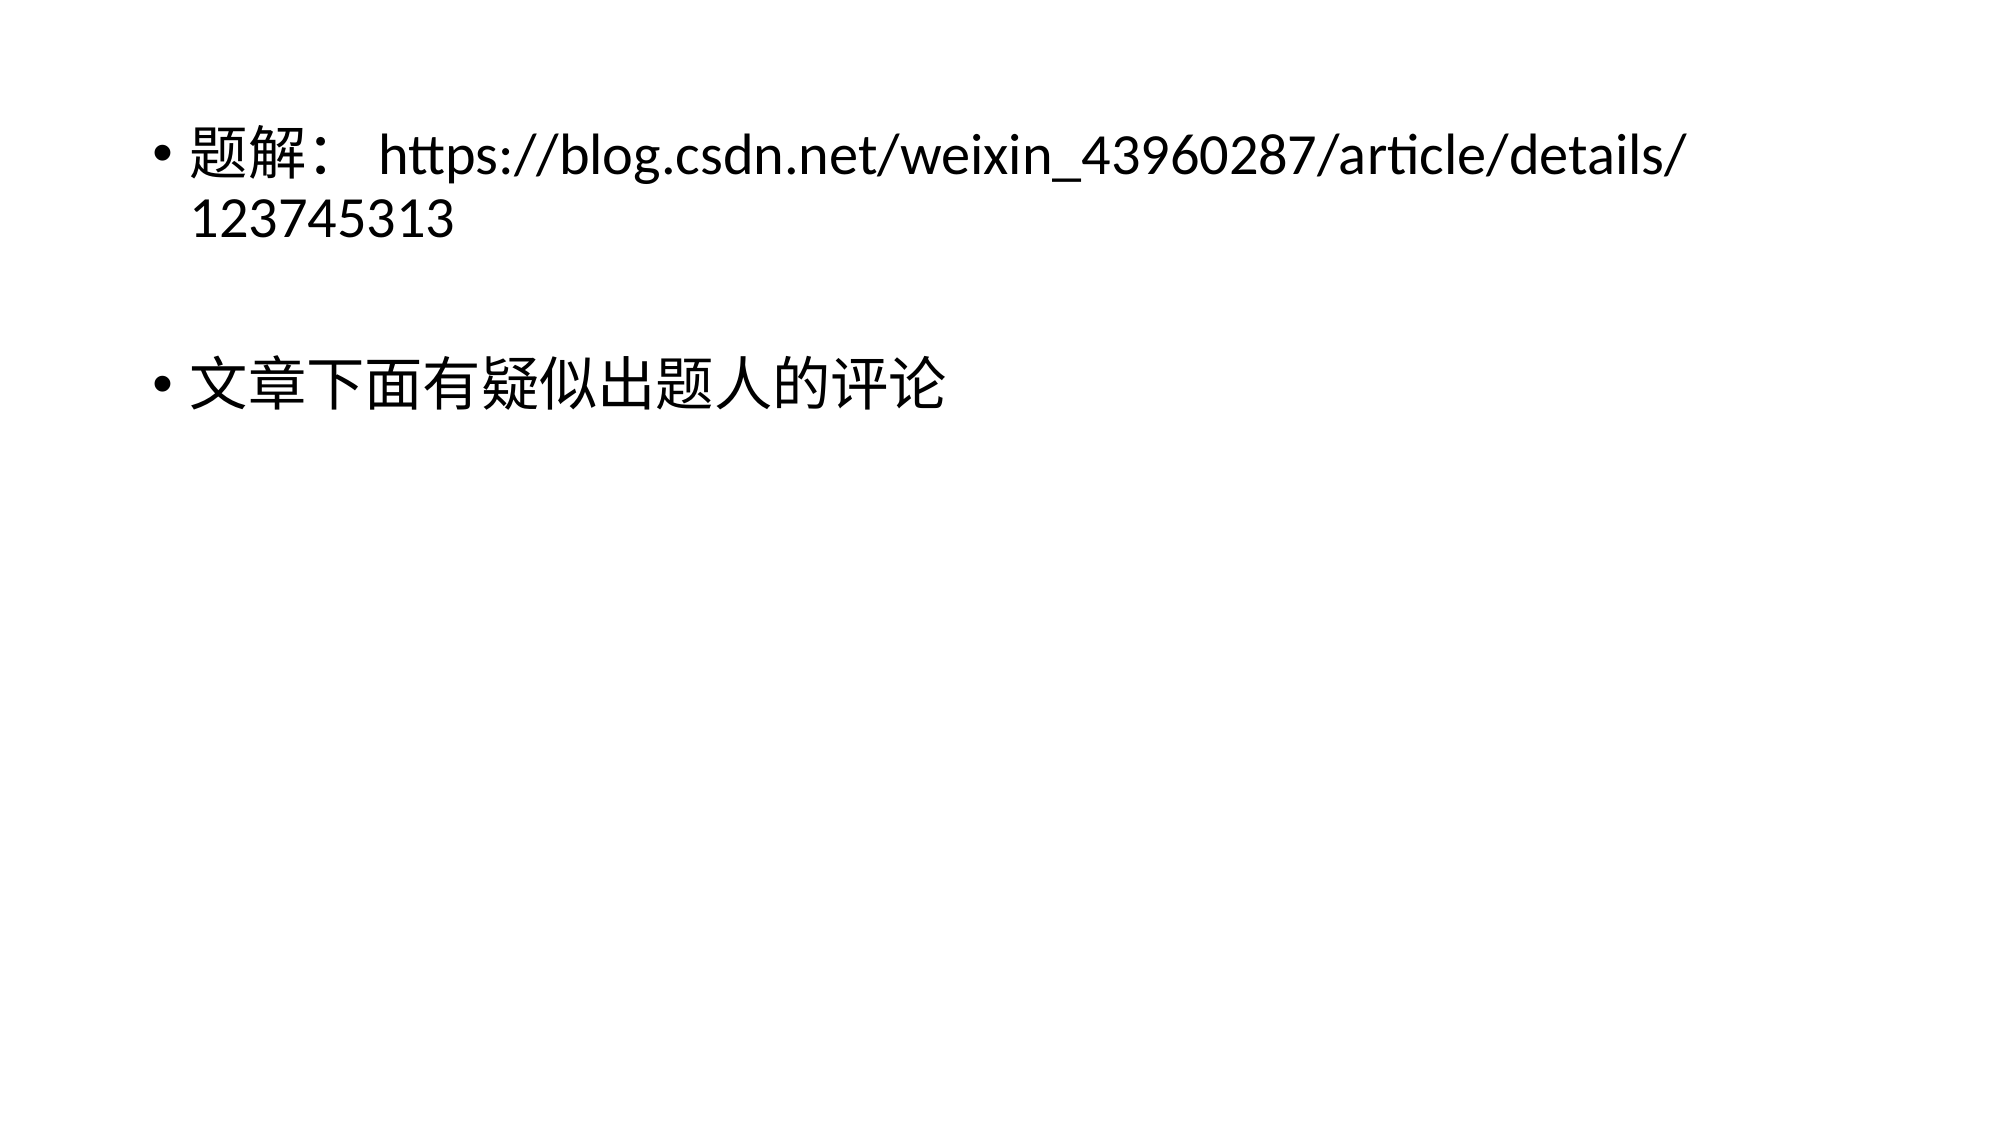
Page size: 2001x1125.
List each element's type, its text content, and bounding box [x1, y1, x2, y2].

list 题解：https://blog.csdn.net/weixin_43960287/article/details/123745313 文章下面有疑似出题人的评论 [137, 117, 1863, 831]
